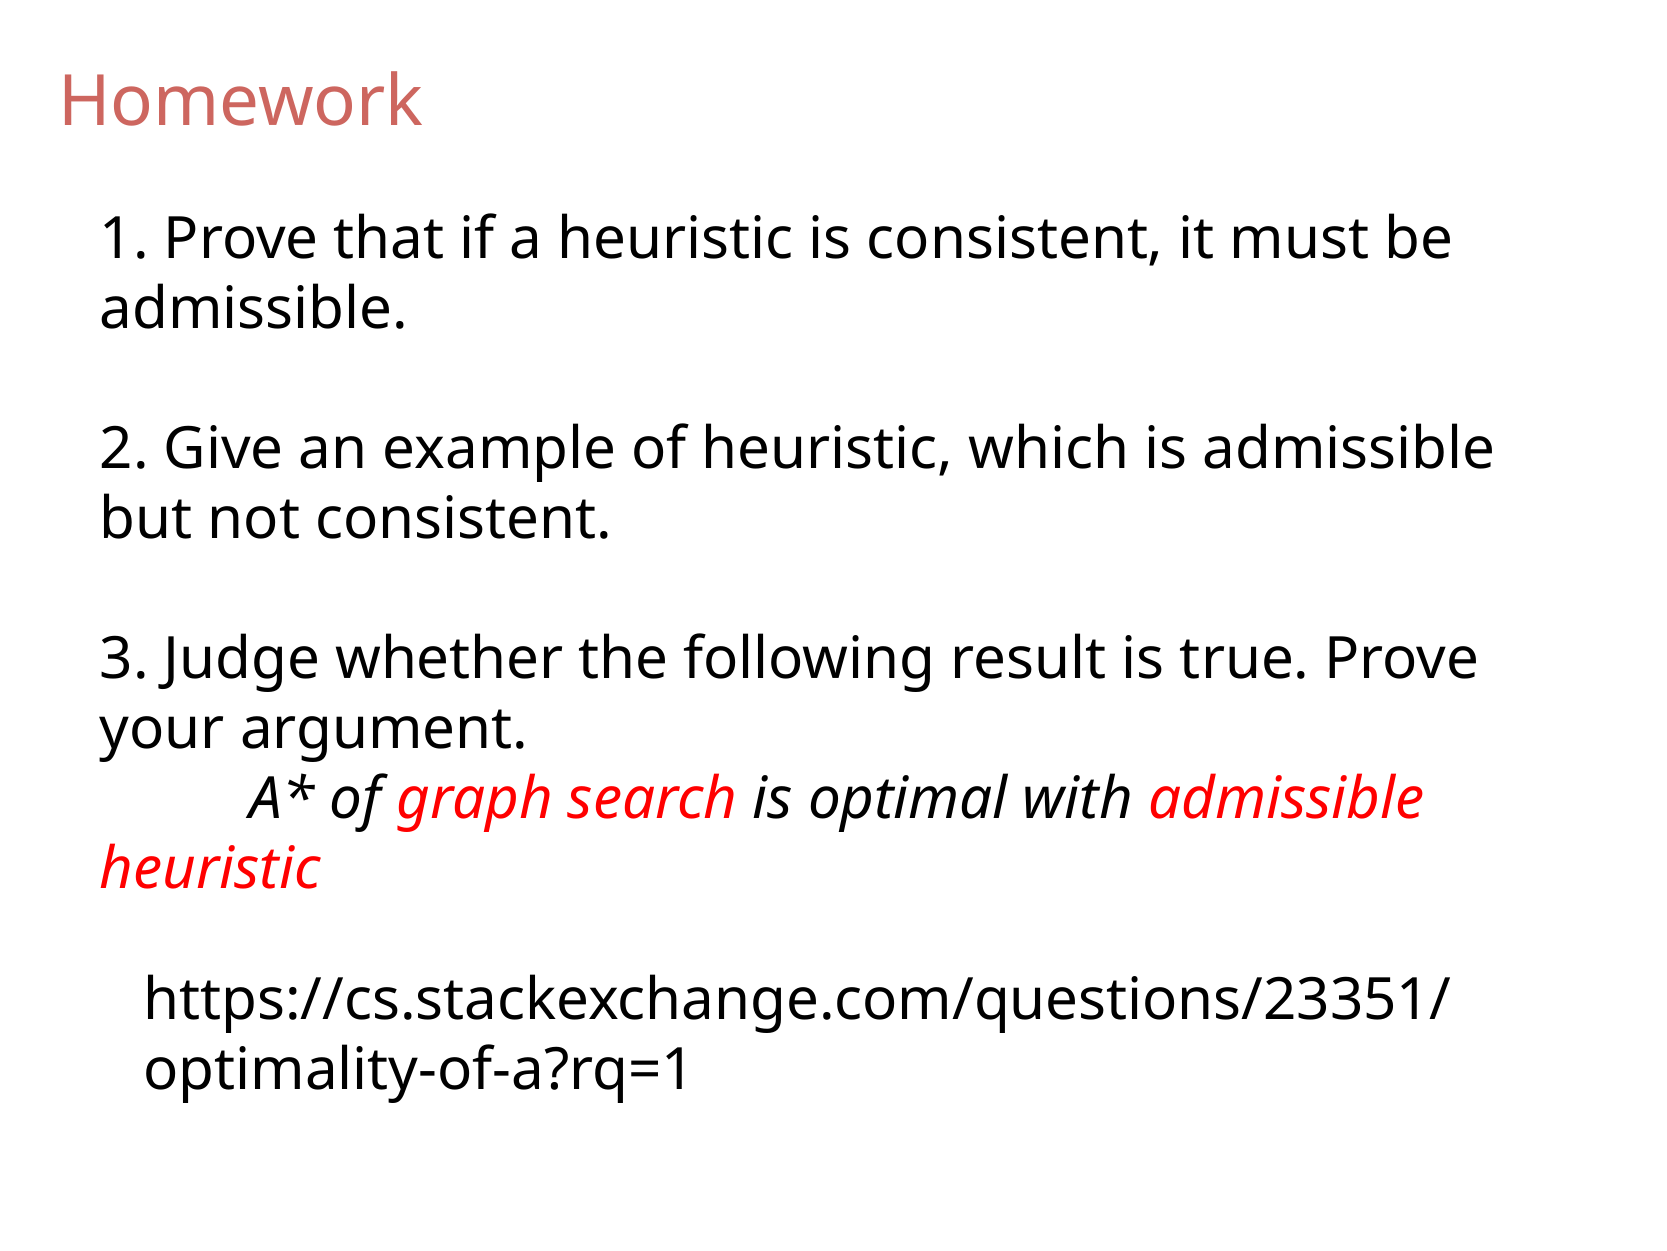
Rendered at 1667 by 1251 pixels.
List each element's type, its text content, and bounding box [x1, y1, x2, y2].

text_box 1. Prove that if a heuristic is consistent, it must be admissible. 2. Give an example of heuristic, which is admissible but not consistent. 3. Judge whether the following result is true. Prove your argument. A* of graph search is optimal with admissible heuristic [93, 193, 1607, 977]
list Homework [51, 47, 1613, 147]
text_box https://cs.stackexchange.com/questions/23351/optimality-of-a?rq=1 [128, 953, 1613, 1109]
